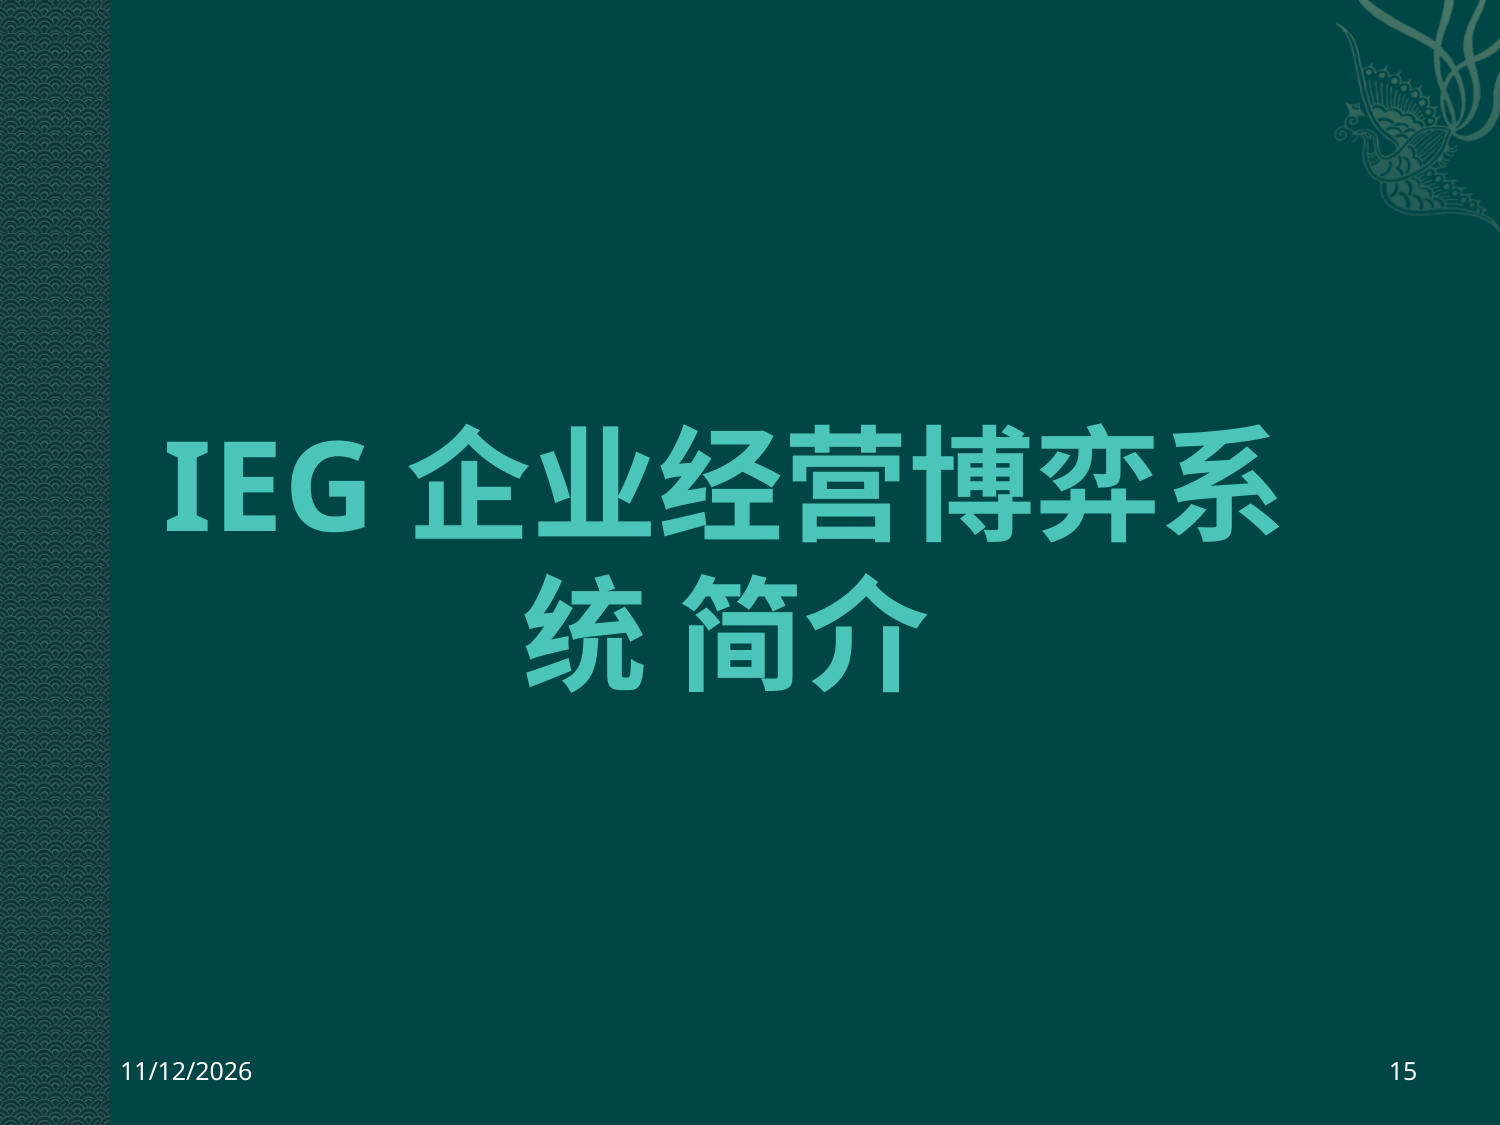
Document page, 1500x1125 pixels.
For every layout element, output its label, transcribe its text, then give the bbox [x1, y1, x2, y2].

title IEG企业经营博弈系统 简介 [88, 349, 1365, 764]
slide_number 15 [1074, 1042, 1425, 1103]
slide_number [75, 1042, 425, 1103]
picture [0, 0, 110, 1125]
